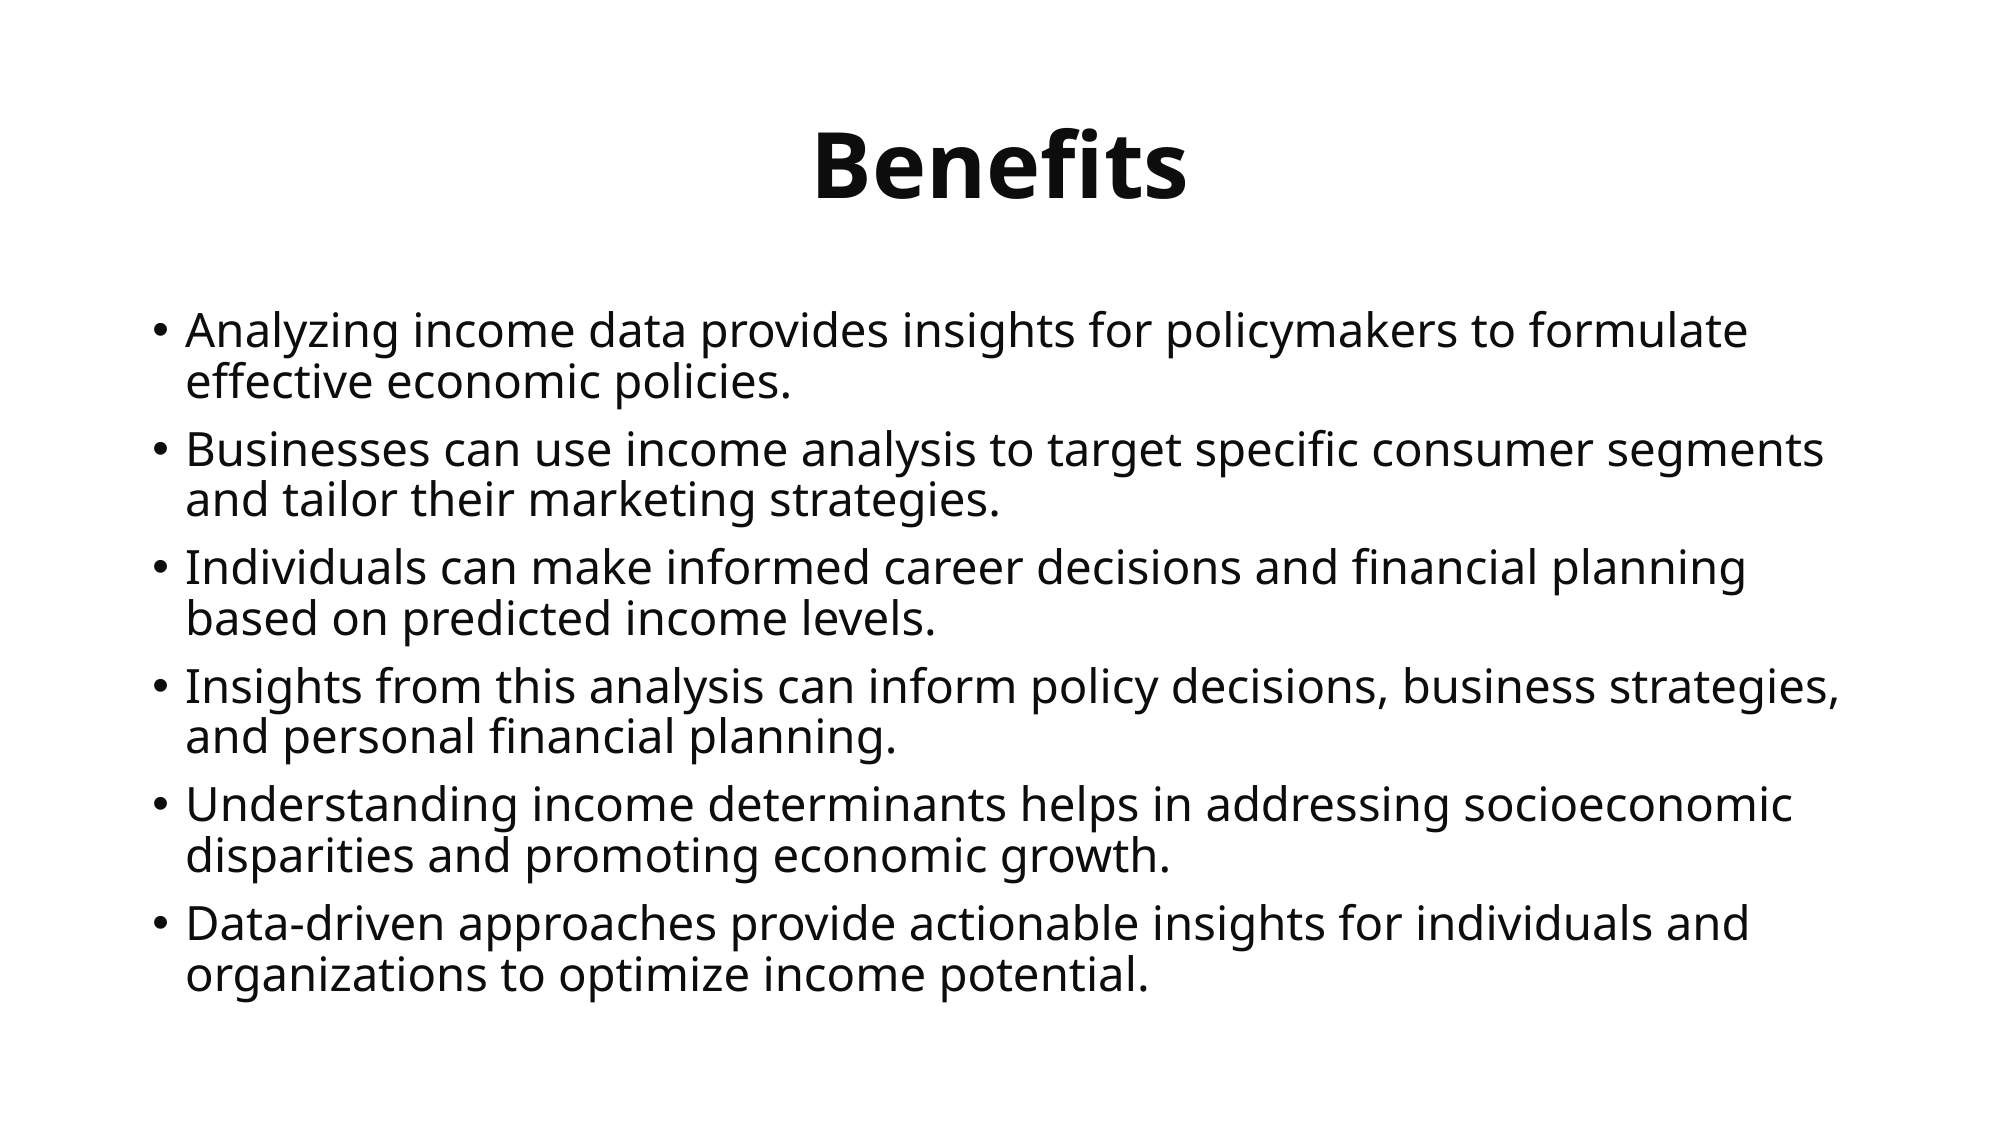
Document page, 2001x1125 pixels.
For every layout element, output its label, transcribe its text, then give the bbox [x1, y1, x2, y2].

title Benefits [137, 59, 1863, 278]
list Analyzing income data provides insights for policymakers to formulate effective economic policies. Businesses can use income analysis to target specific consumer segments and tailor their marketing strategies. Individuals can make informed career decisions and financial planning based on predicted income levels. Insights from this analysis can inform policy decisions, business strategies, and personal financial planning. Understanding income determinants helps in addressing socioeconomic disparities and promoting economic growth. Data-driven approaches provide actionable insights for individuals and organizations to optimize income potential. [137, 299, 1863, 1014]
